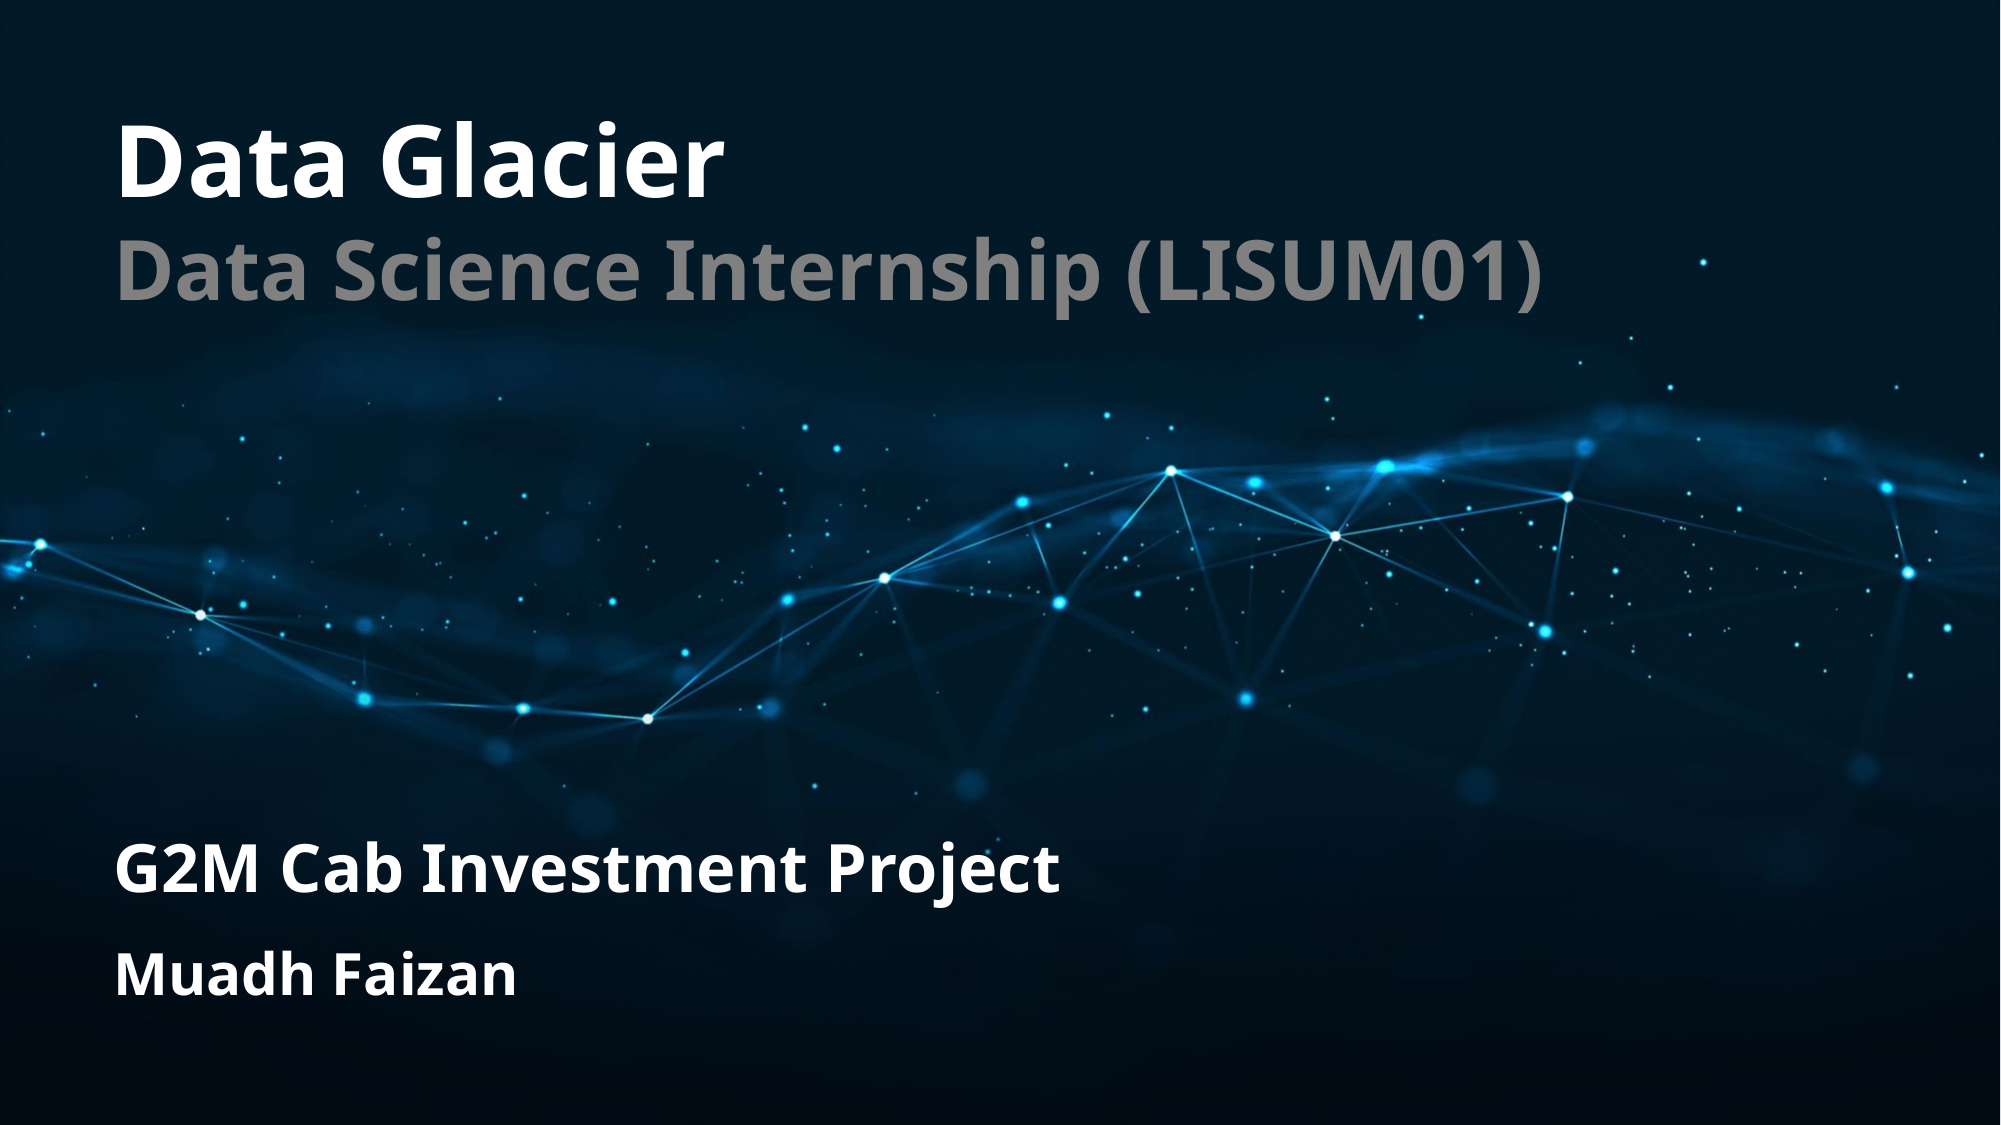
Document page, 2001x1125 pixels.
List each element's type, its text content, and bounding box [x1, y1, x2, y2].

text_box Muadh Faizan [98, 929, 1435, 1015]
picture [0, 0, 2001, 1125]
text_box Data Glacier Data Science Internship (LISUM01) [98, 89, 1605, 325]
text_box G2M Cab Investment Project [98, 818, 1435, 914]
